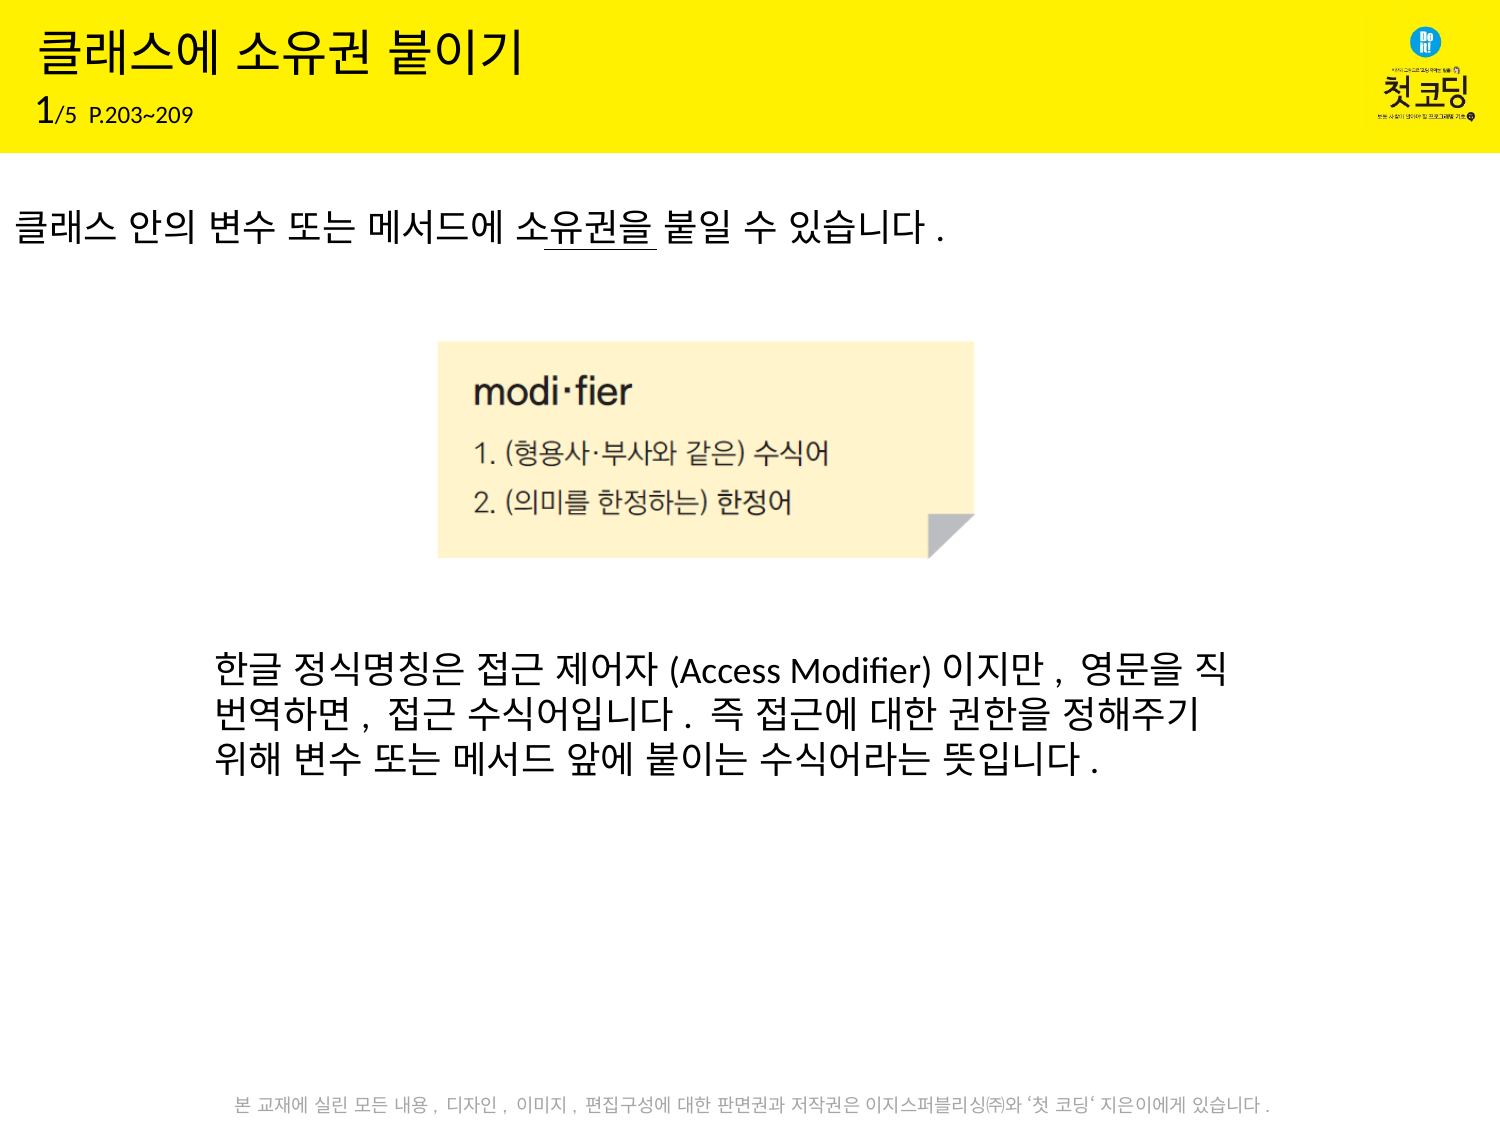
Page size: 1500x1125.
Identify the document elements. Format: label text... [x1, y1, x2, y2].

picture [393, 310, 1034, 587]
text_box 한글 정식명칭은 접근 제어자(Access Modifier)이지만, 영문을 직 번역하면, 접근 수식어입니다. 즉 접근에 대한 권한을 정해주기 위해 변수 또는 메서드 앞에 붙이는 수식어라는 뜻입니다. [199, 638, 1280, 789]
picture [1366, 14, 1485, 132]
text_box 클래스 안의 변수 또는 메서드에 소유권을 붙일 수 있습니다. [0, 197, 1367, 257]
text_box 본 교재에 실린 모든 내용, 디자인, 이미지, 편집구성에 대한 판면권과 저작권은 이지스퍼블리싱㈜와 ‘첫 코딩‘ 지은이에게 있습니다. [220, 1086, 1290, 1124]
text_box 클래스에 소유권 붙이기 1/5 P.203~209 [0, 0, 1500, 154]
